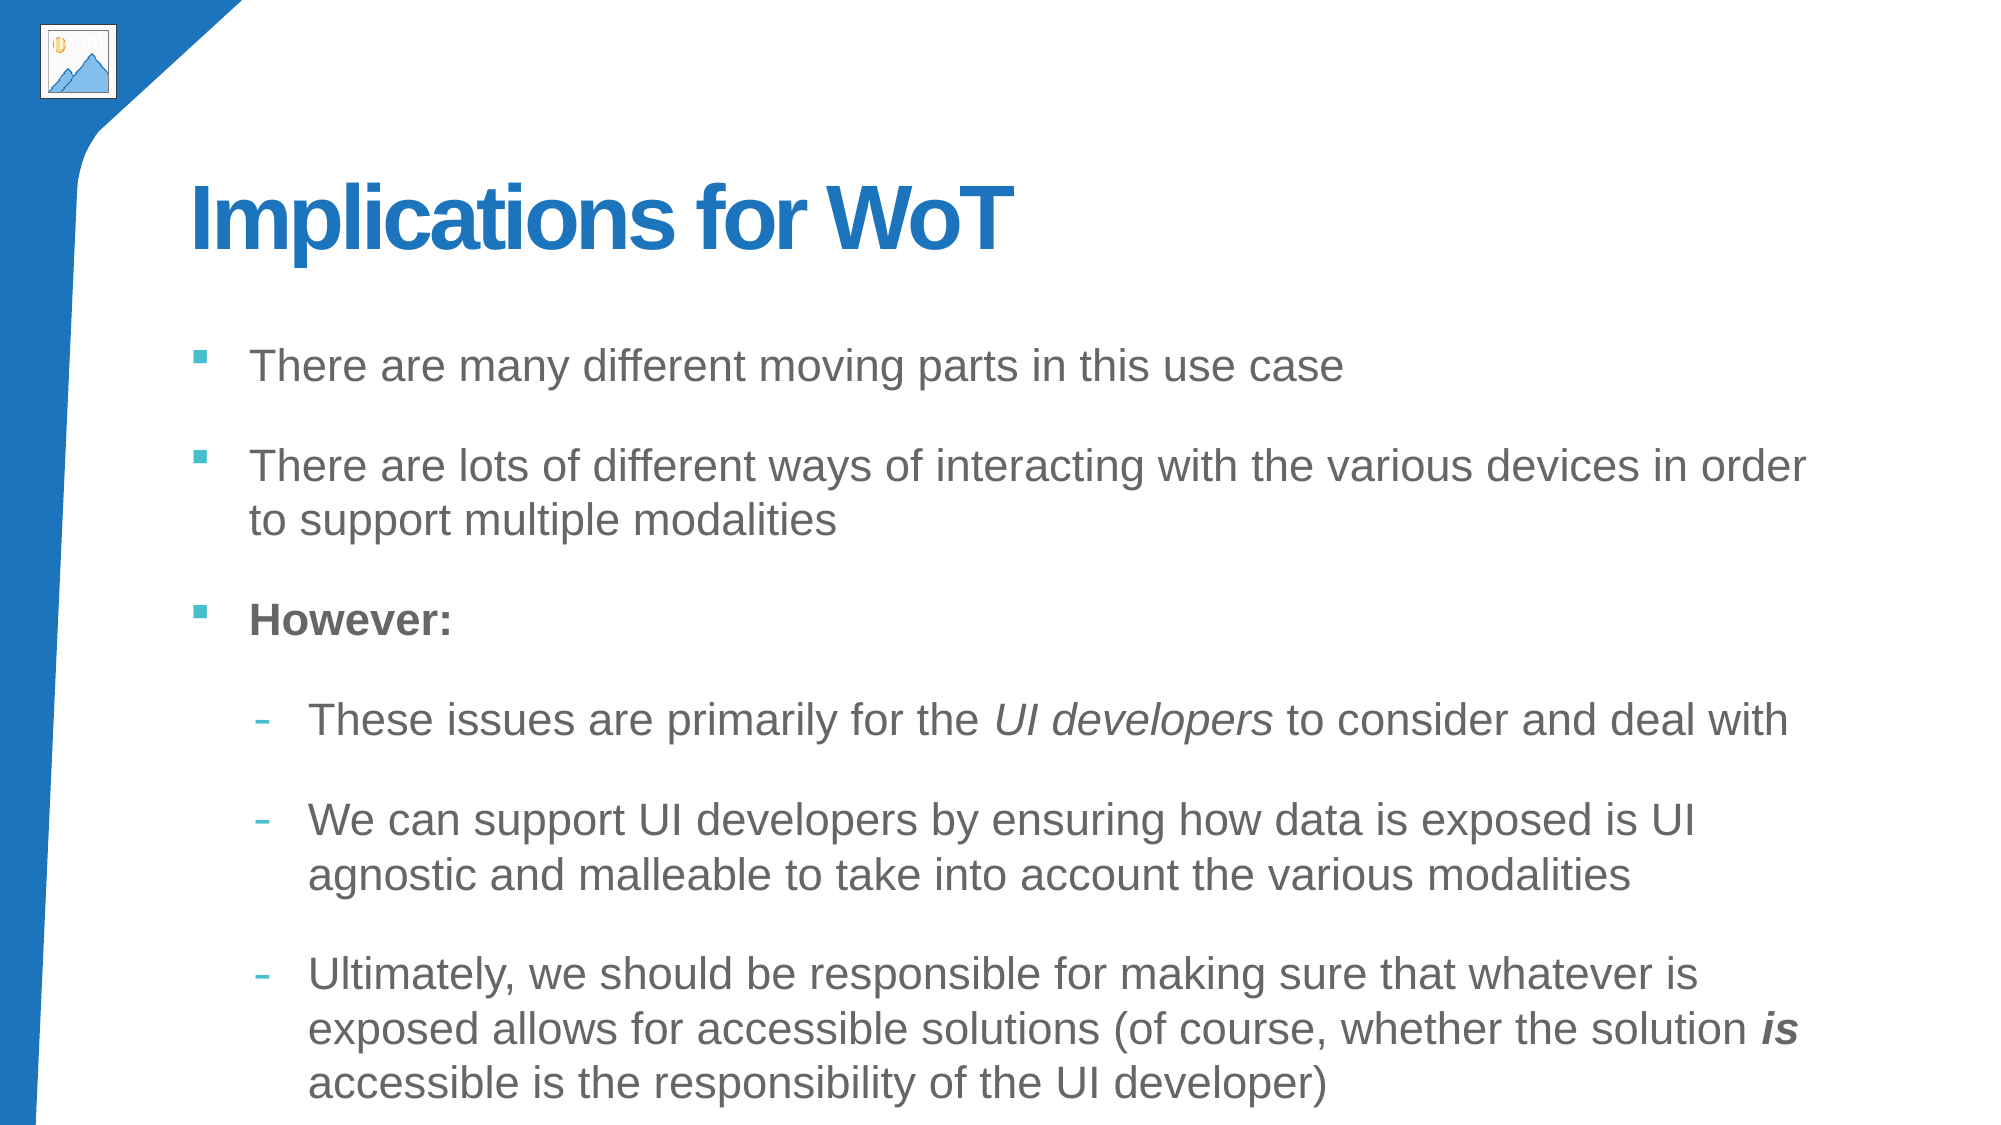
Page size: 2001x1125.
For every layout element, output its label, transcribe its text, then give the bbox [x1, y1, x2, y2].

title Implications for WoT [174, 59, 1825, 278]
list There are many different moving parts in this use case There are lots of different ways of interacting with the various devices in order to support multiple modalities However: These issues are primarily for the UI developers to consider and deal with We can support UI developers by ensuring how data is exposed is UI agnostic and malleable to take into account the various modalities Ultimately, we should be responsible for making sure that whatever is exposed allows for accessible solutions (of course, whether the solution is accessible is the responsibility of the UI developer) [174, 328, 1825, 1125]
picture [37, 21, 120, 103]
